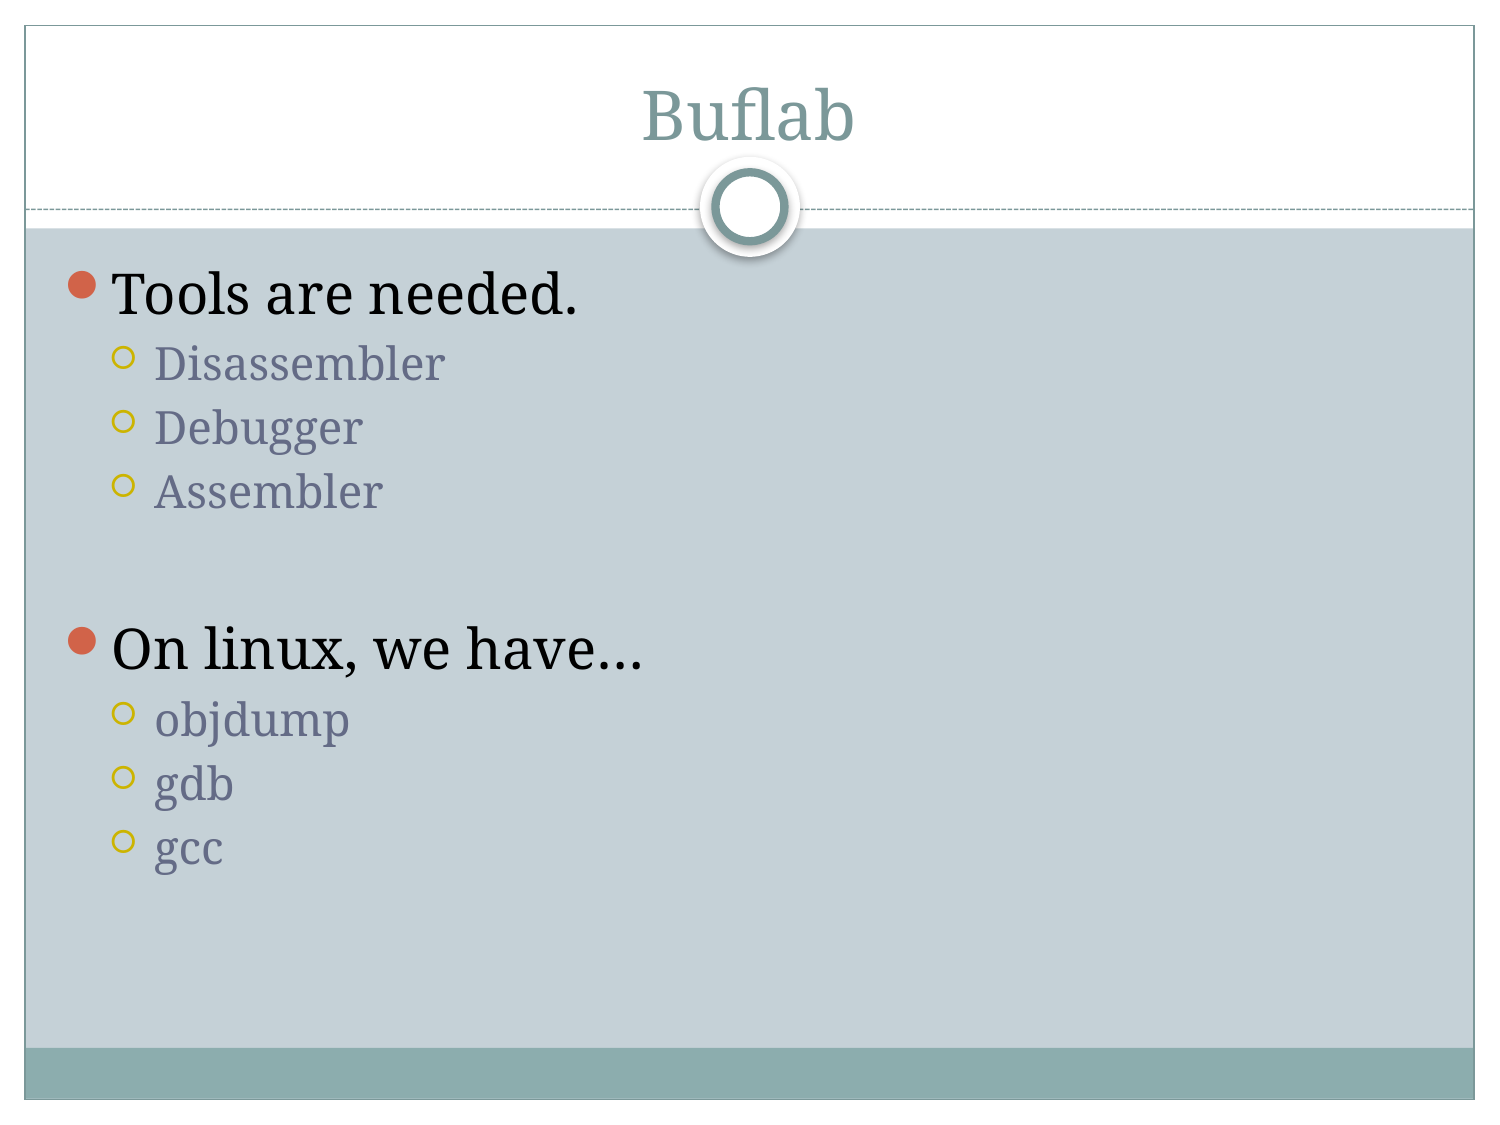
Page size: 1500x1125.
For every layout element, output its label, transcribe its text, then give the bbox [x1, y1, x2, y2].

list Tools are needed. Disassembler Debugger Assembler On linux, we have… objdump gdb gcc [49, 250, 1445, 1001]
title Buflab [49, 37, 1450, 162]
